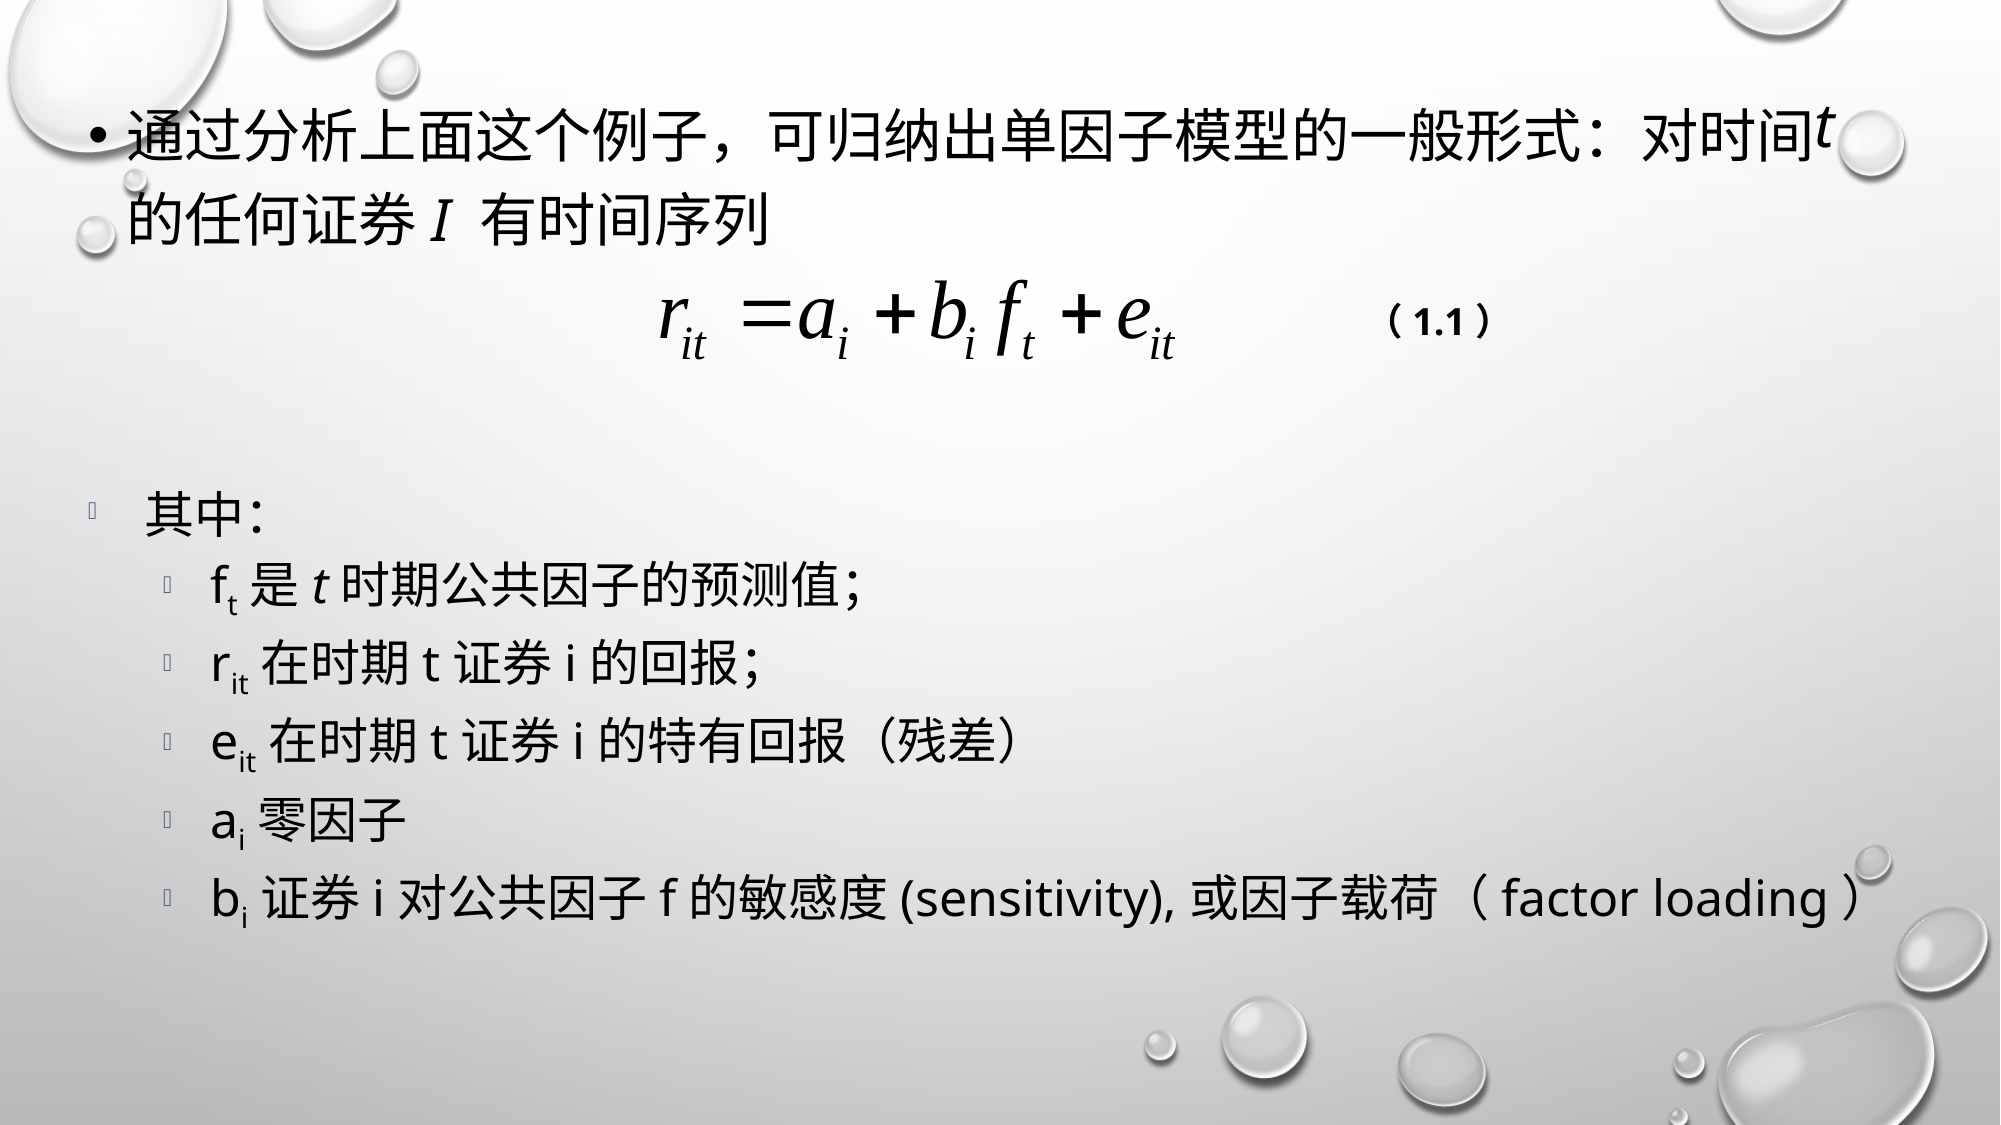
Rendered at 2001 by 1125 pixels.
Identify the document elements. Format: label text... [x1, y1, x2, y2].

text_box 其中： ft是t时期公共因子的预测值； rit在时期t证券i的回报； eit在时期t证券i的特有回报（残差） ai零因子 bi证券i对公共因子f的敏感度(sensitivity),或因子载荷（factor loading） [73, 475, 2000, 1079]
picture [0, 0, 2000, 1125]
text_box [1817, 96, 1859, 158]
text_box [645, 255, 1564, 375]
list 通过分析上面这个例子，可归纳出单因子模型的一般形式：对时间 的任何证券i 有时间序列 [73, 78, 1928, 268]
